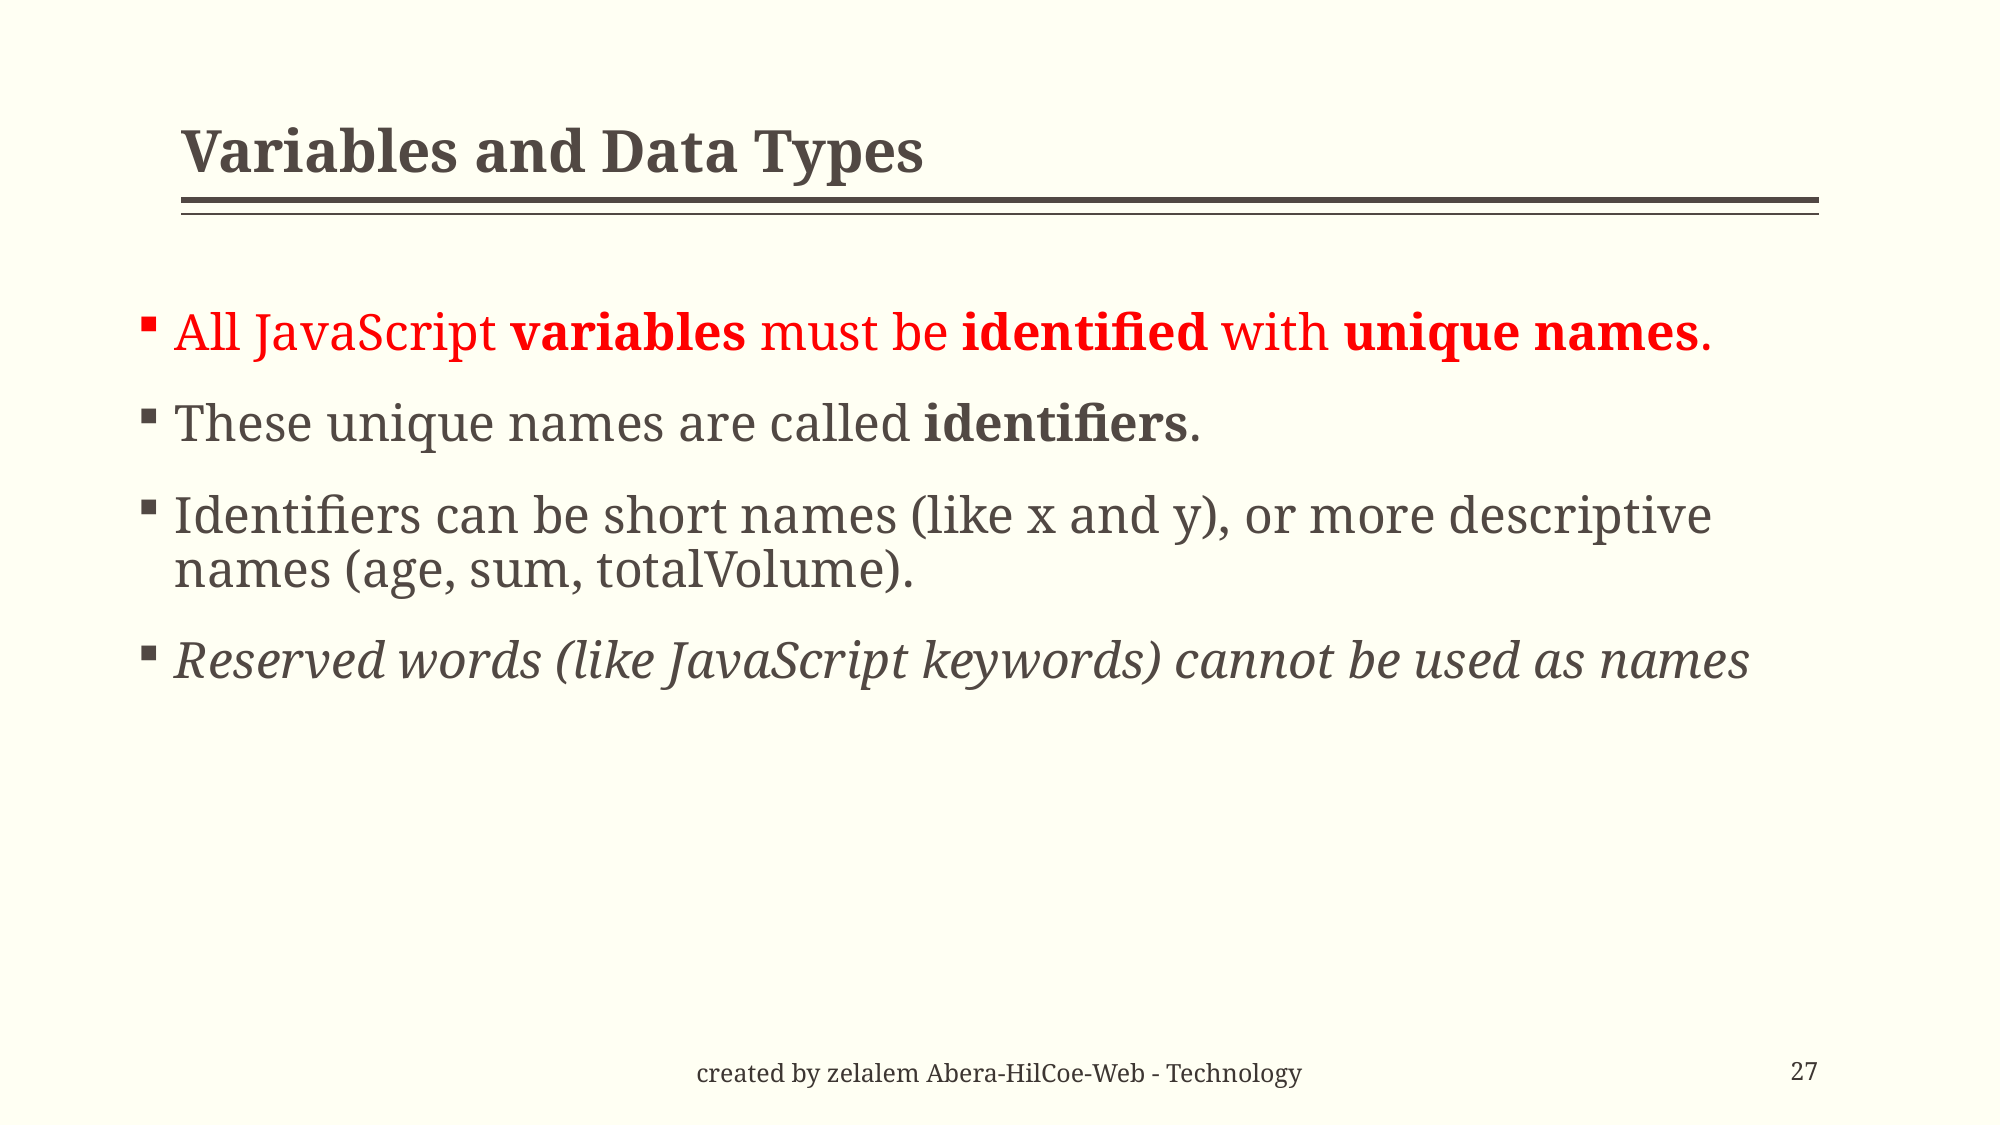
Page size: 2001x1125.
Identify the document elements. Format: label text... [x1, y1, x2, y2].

footer created by zelalem Abera-HilCoe-Web - Technology [481, 1042, 1518, 1103]
list All JavaScript variables must be identified with unique names. These unique names are called identifiers. Identifiers can be short names (like x and y), or more descriptive names (age, sum, totalVolume). Reserved words (like JavaScript keywords) cannot be used as names [137, 299, 1863, 1103]
title Variables and Data Types [181, 12, 1819, 193]
slide_number 27 [1518, 1042, 1819, 1103]
